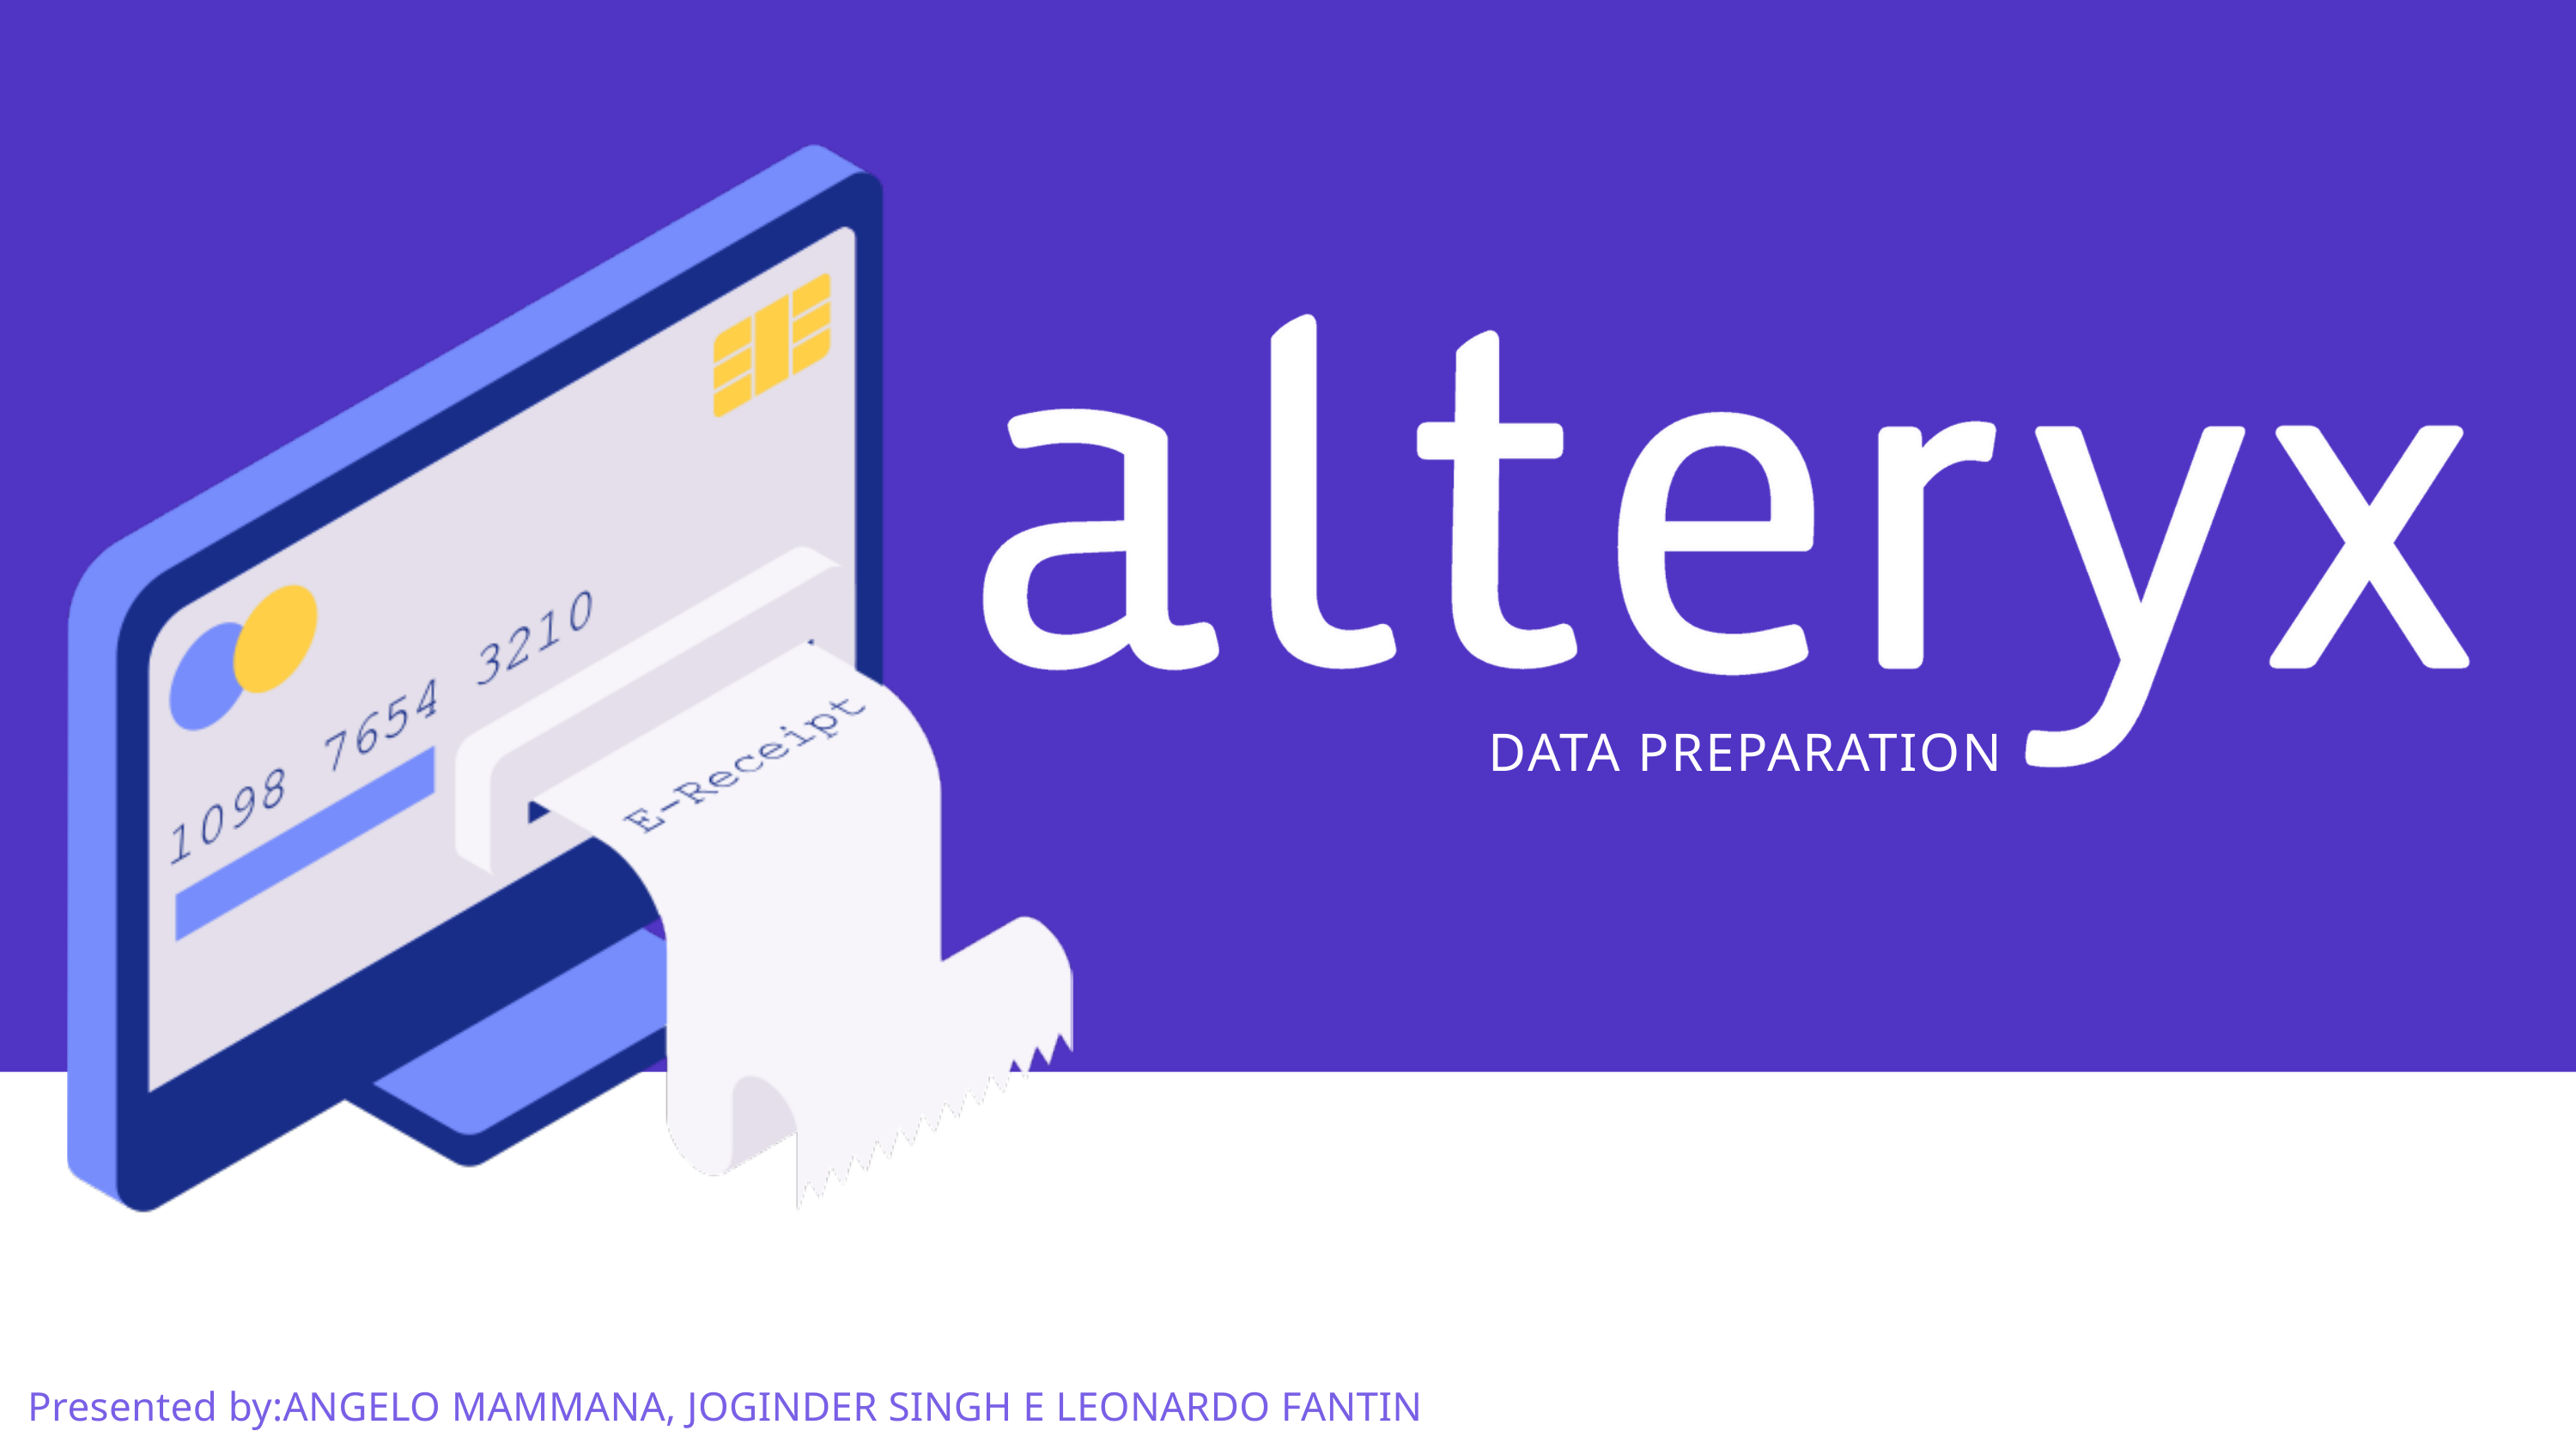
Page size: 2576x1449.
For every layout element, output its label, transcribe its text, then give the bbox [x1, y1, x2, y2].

text_box [1073, 238, 2576, 844]
text_box Presented by:ANGELO MAMMANA, JOGINDER SINGH E LEONARDO FANTIN [27, 1377, 2143, 1449]
text_box [0, 1071, 2576, 1449]
text_box DATA PREPARATION [1258, 709, 2233, 782]
text_box [67, 144, 1073, 1219]
